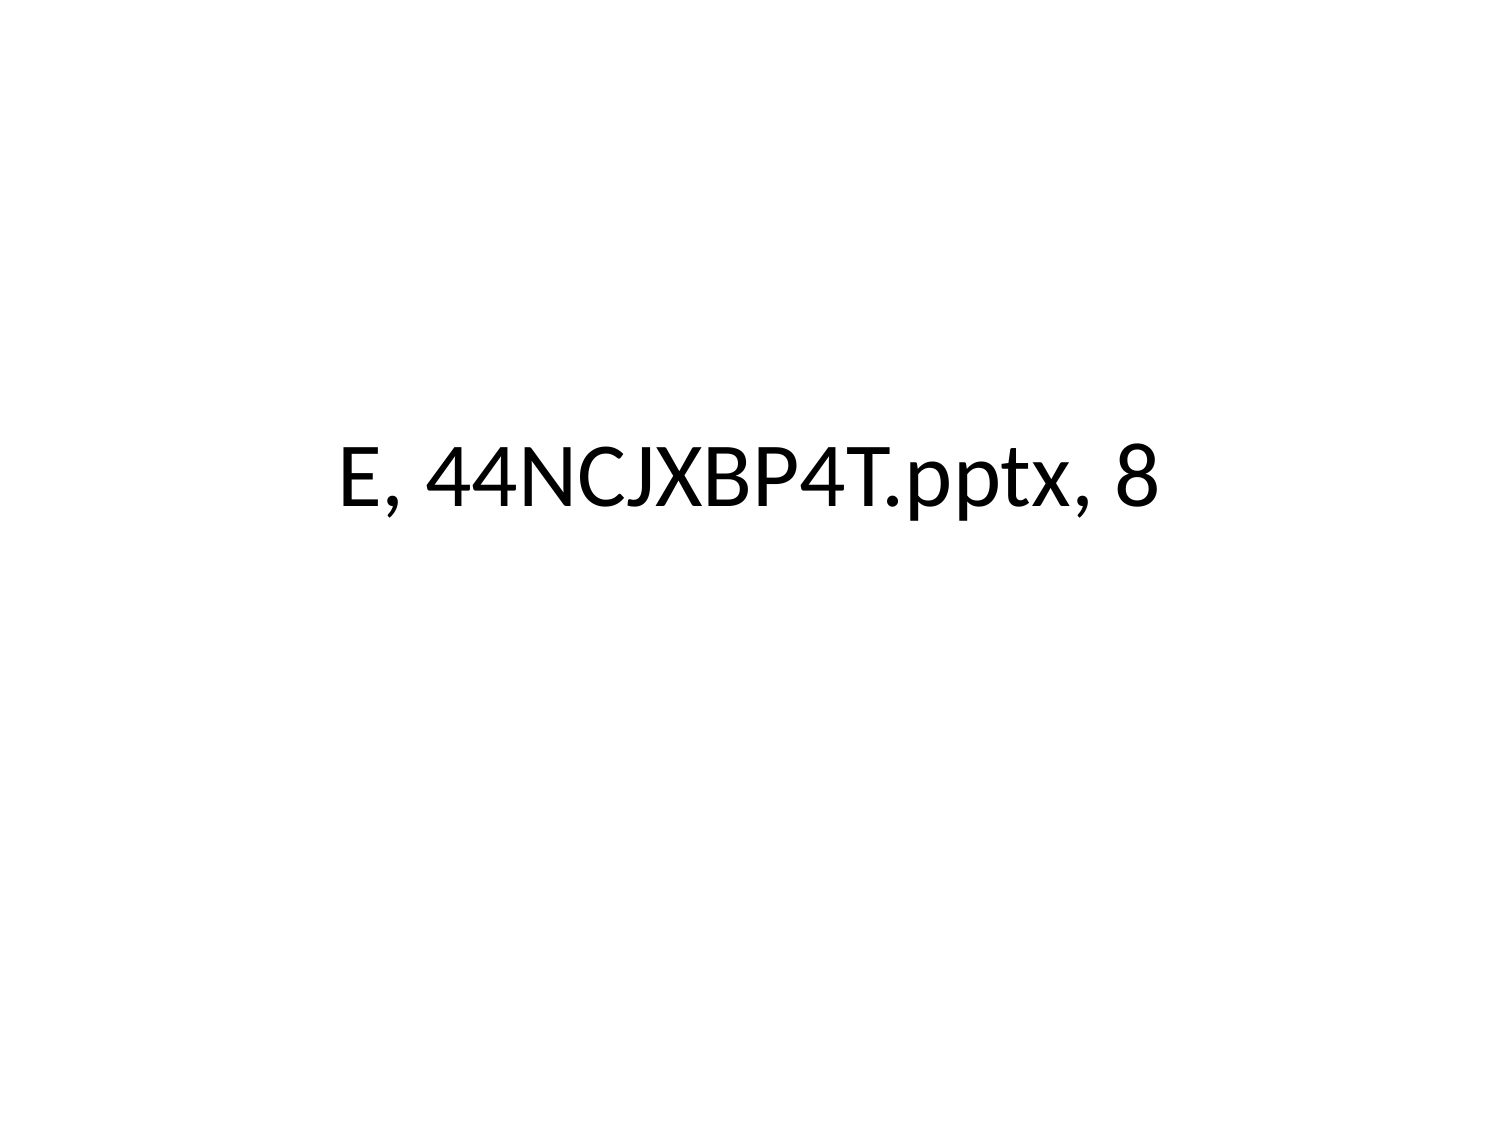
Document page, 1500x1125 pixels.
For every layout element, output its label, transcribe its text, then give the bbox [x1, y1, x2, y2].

title E, 44NCJXBP4T.pptx, 8 [112, 349, 1388, 591]
